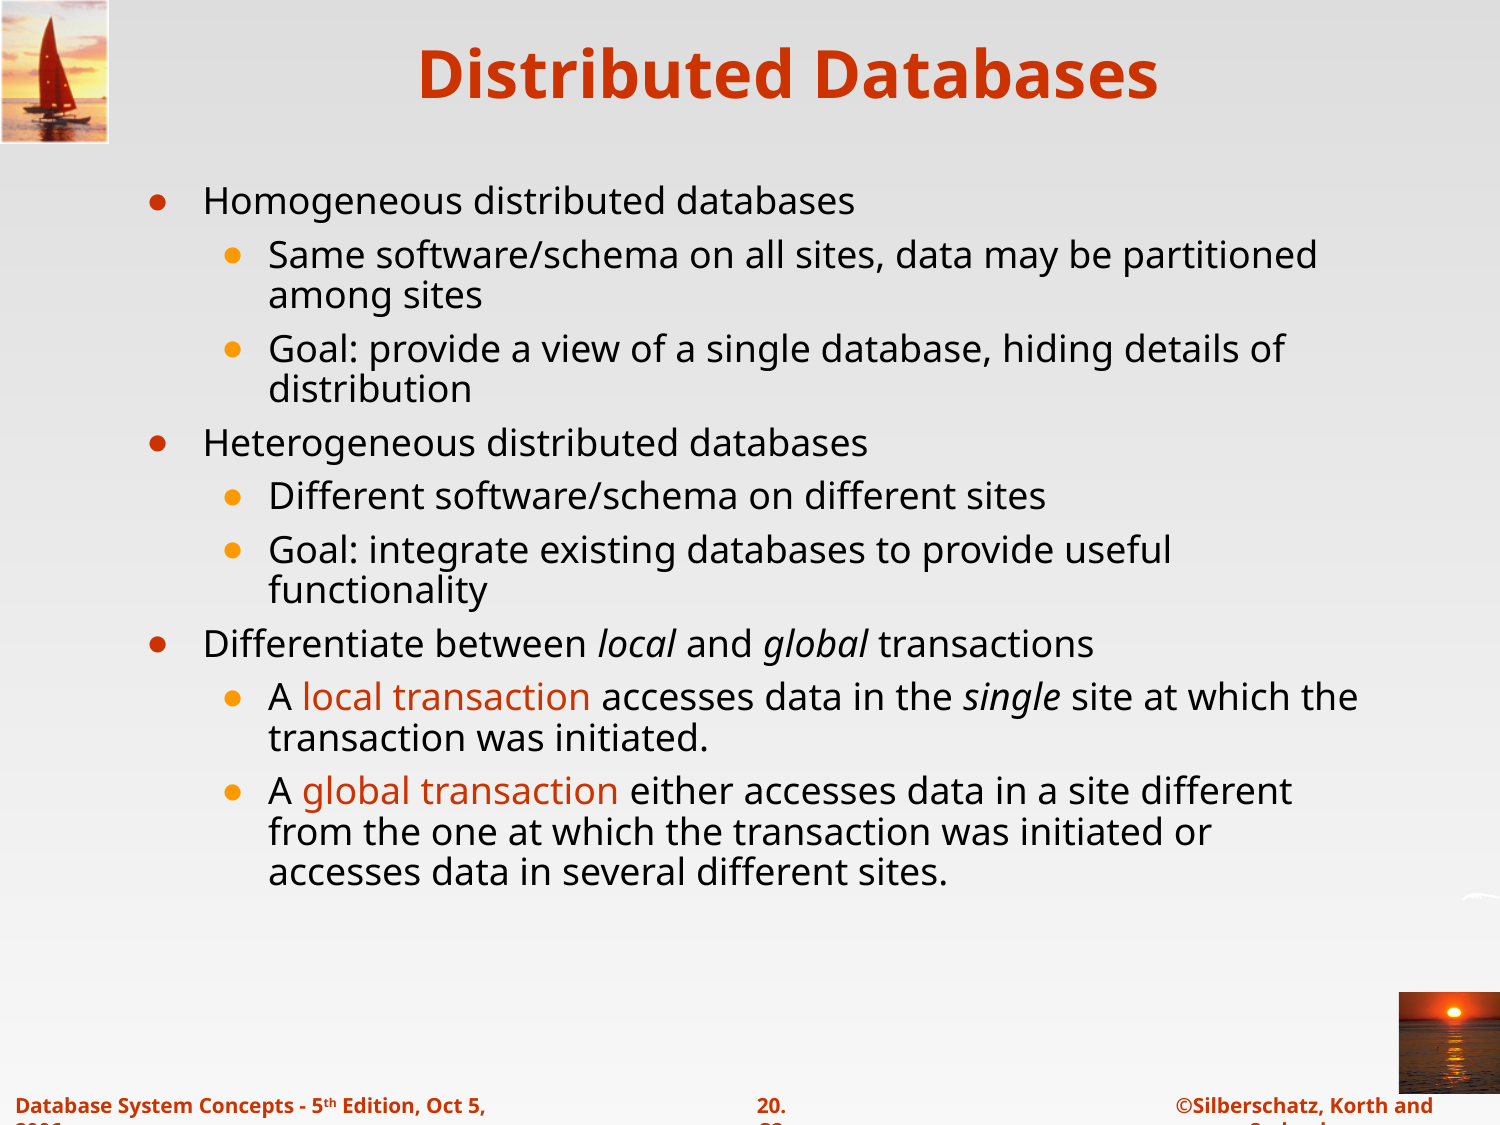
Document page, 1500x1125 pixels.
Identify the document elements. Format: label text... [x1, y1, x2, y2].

list Homogeneous distributed databases Same software/schema on all sites, data may be partitioned among sites Goal: provide a view of a single database, hiding details of distribution Heterogeneous distributed databases Different software/schema on different sites Goal: integrate existing databases to provide useful functionality Differentiate between local and global transactions A local transaction accesses data in the single site at which the transaction was initiated. A global transaction either accesses data in a site different from the one at which the transaction was initiated or accesses data in several different sites. [131, 174, 1388, 980]
picture [0, 0, 109, 144]
picture [1398, 992, 1500, 1094]
title Distributed Databases [126, 19, 1451, 120]
